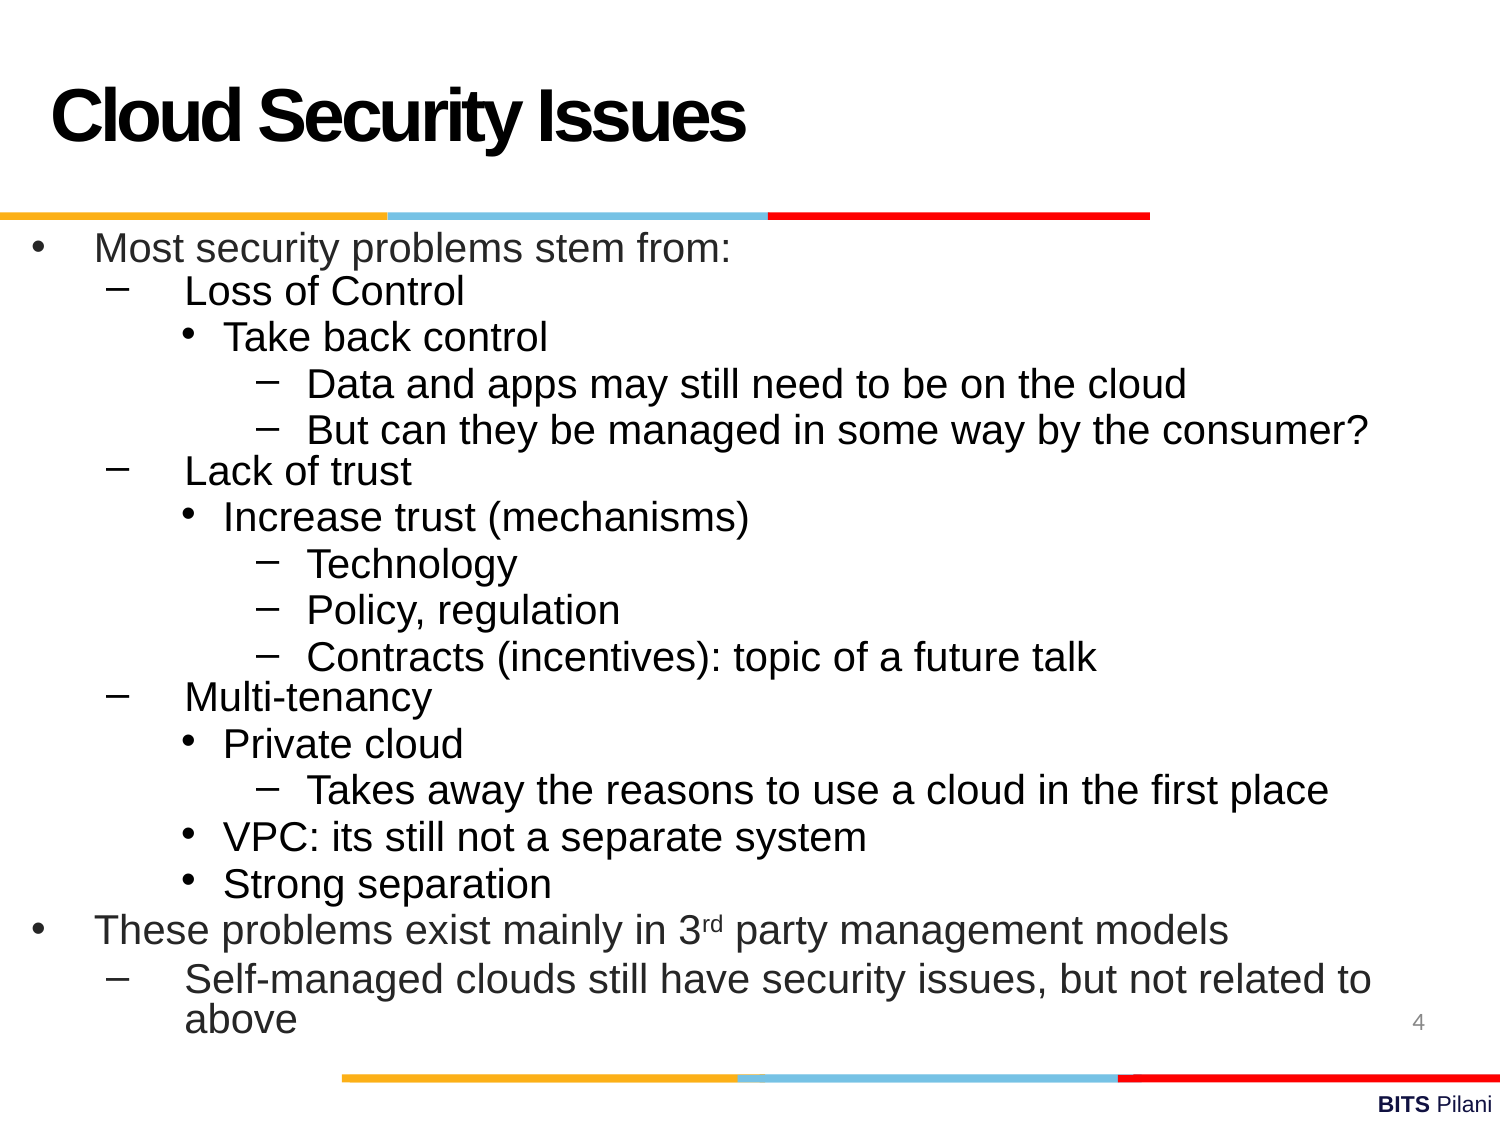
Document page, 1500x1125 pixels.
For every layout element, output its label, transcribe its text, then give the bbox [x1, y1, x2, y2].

text_box Cloud Security Issues [49, 24, 1088, 213]
list Most security problems stem from: Loss of Control Take back control Data and apps may still need to be on the cloud But can they be managed in some way by the consumer? Lack of trust Increase trust (mechanisms) Technology Policy, regulation Contracts (incentives): topic of a future talk Multi-tenancy Private cloud Takes away the reasons to use a cloud in the first place VPC: its still not a separate system Strong separation These problems exist mainly in 3rd party management models Self-managed clouds still have security issues, but not related to above [23, 223, 1401, 1082]
slide_number 4 [1401, 998, 1426, 1044]
